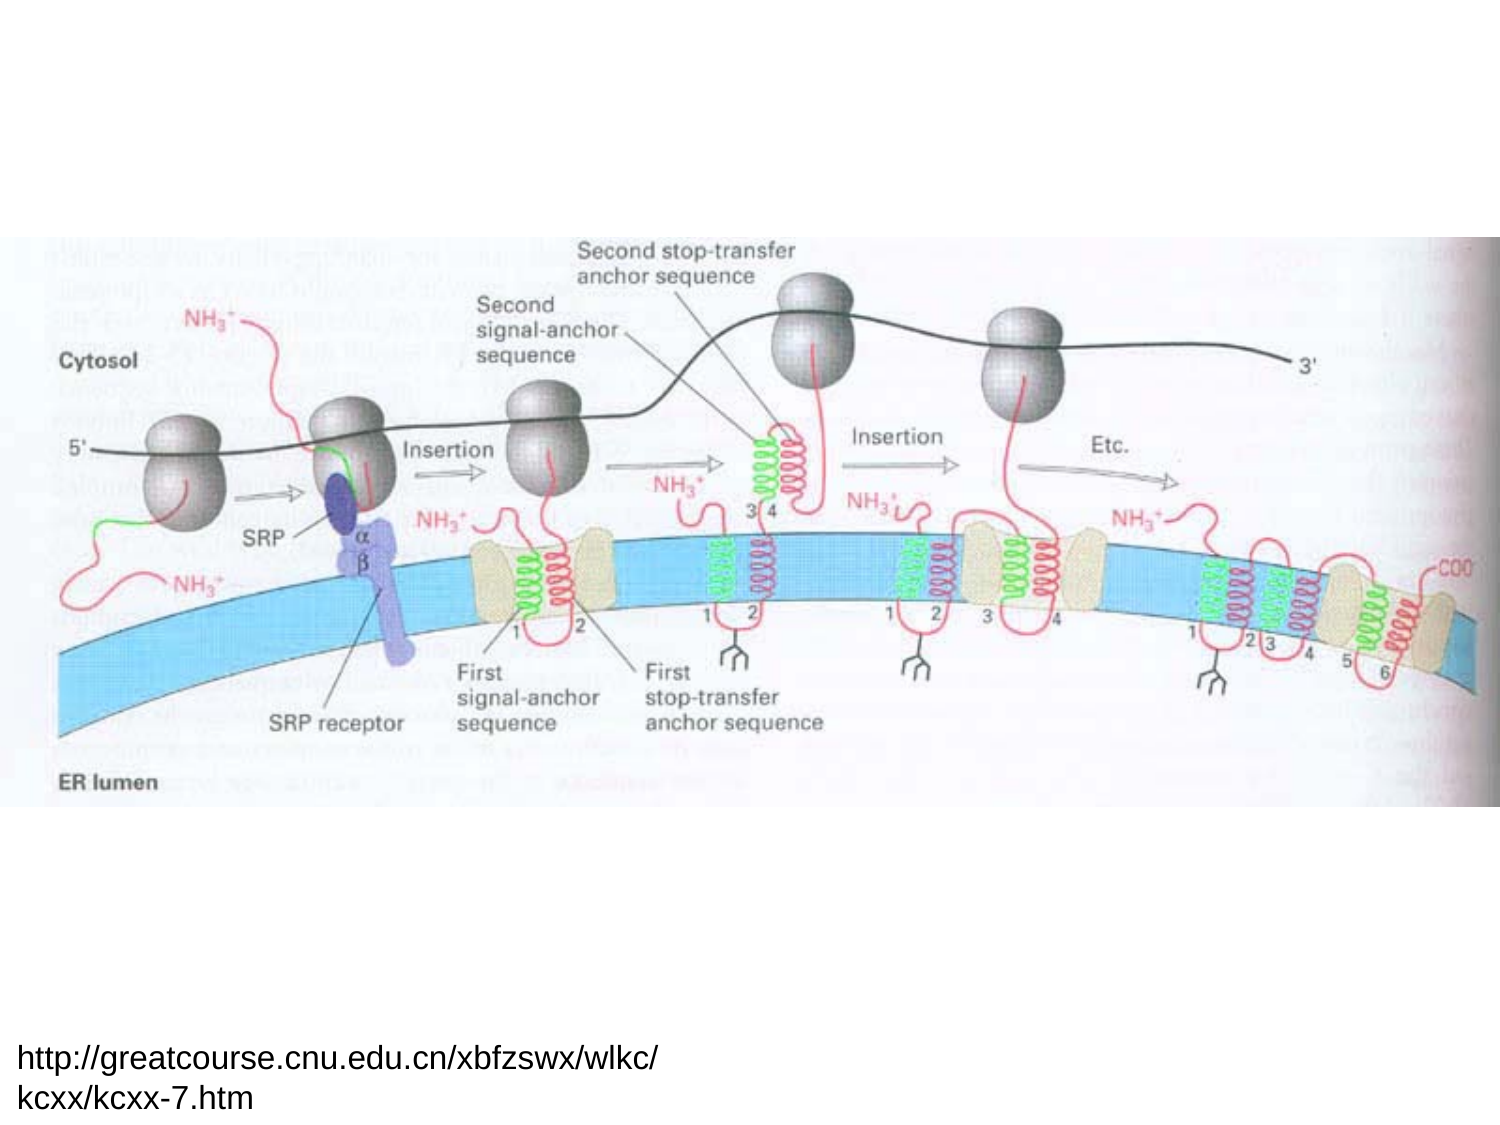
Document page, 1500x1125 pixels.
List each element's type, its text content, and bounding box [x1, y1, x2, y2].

text_box http://greatcourse.cnu.edu.cn/xbfzswx/wlkc/kcxx/kcxx-7.htm [2, 1029, 752, 1124]
picture [0, 237, 1500, 807]
